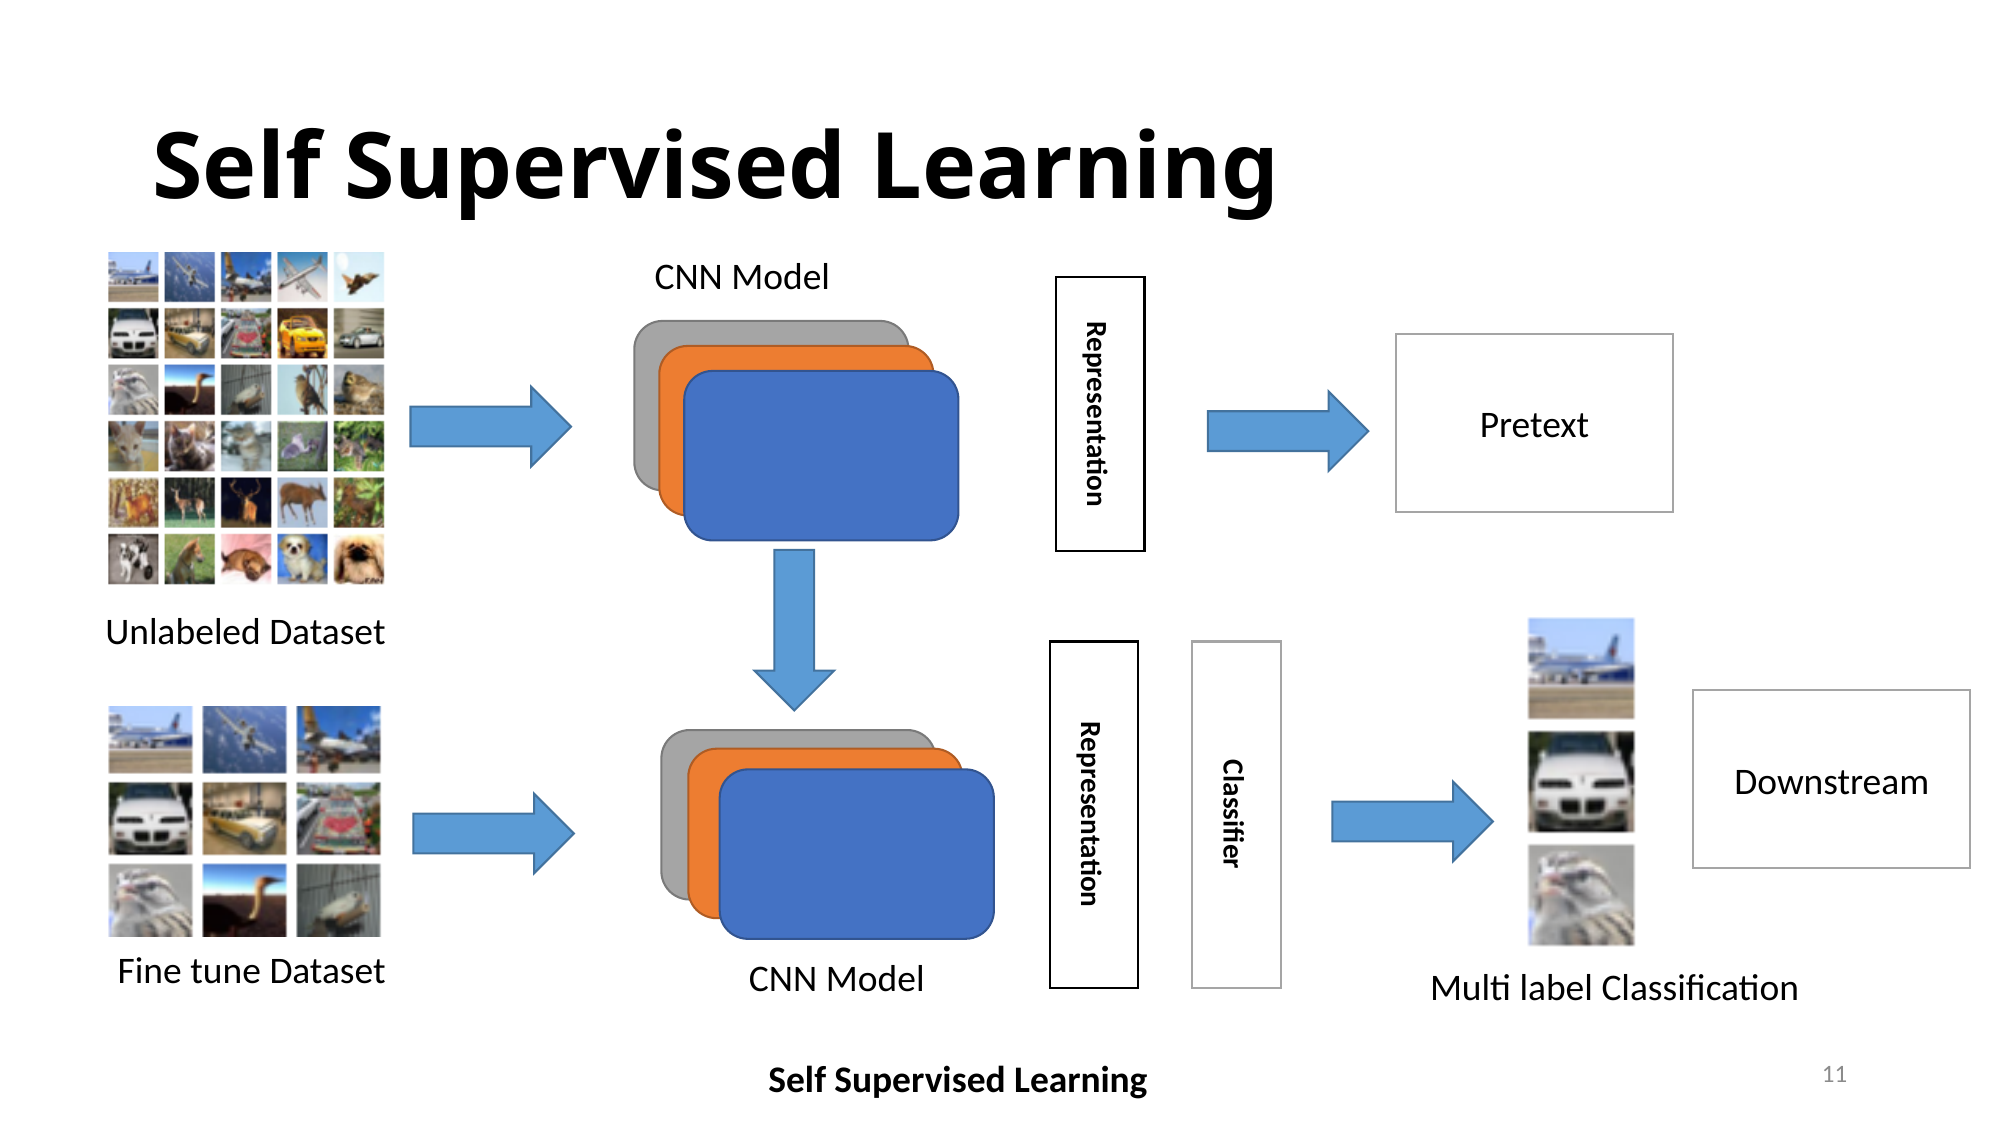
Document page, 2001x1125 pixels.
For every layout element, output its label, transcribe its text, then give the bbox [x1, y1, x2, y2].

text_box [660, 729, 935, 901]
text_box CNN Model [734, 946, 959, 1007]
text_box Representation [1055, 276, 1146, 552]
text_box [409, 384, 573, 469]
text_box [412, 791, 576, 876]
slide_number 11 [1412, 1042, 1863, 1103]
title Self Supervised Learning [137, 59, 1863, 278]
text_box CNN Model [639, 244, 864, 305]
text_box Pretext [1395, 333, 1674, 513]
text_box [718, 768, 995, 940]
text_box [633, 319, 910, 492]
text_box Downstream [1692, 689, 1971, 869]
text_box Classifier [1191, 640, 1282, 989]
picture [107, 706, 389, 937]
text_box Fine tune Dataset [102, 938, 401, 999]
text_box Unlabeled Dataset [90, 599, 401, 660]
text_box Self Supervised Learning [753, 1047, 1163, 1108]
text_box [687, 747, 963, 920]
text_box [658, 344, 935, 517]
text_box [683, 369, 960, 542]
text_box [752, 548, 837, 712]
text_box [1331, 779, 1495, 864]
text_box [1206, 388, 1370, 474]
text_box Multi label Classification [1415, 955, 1815, 1016]
text_box Representation [1049, 640, 1139, 989]
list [107, 252, 389, 586]
picture [1523, 616, 1642, 956]
